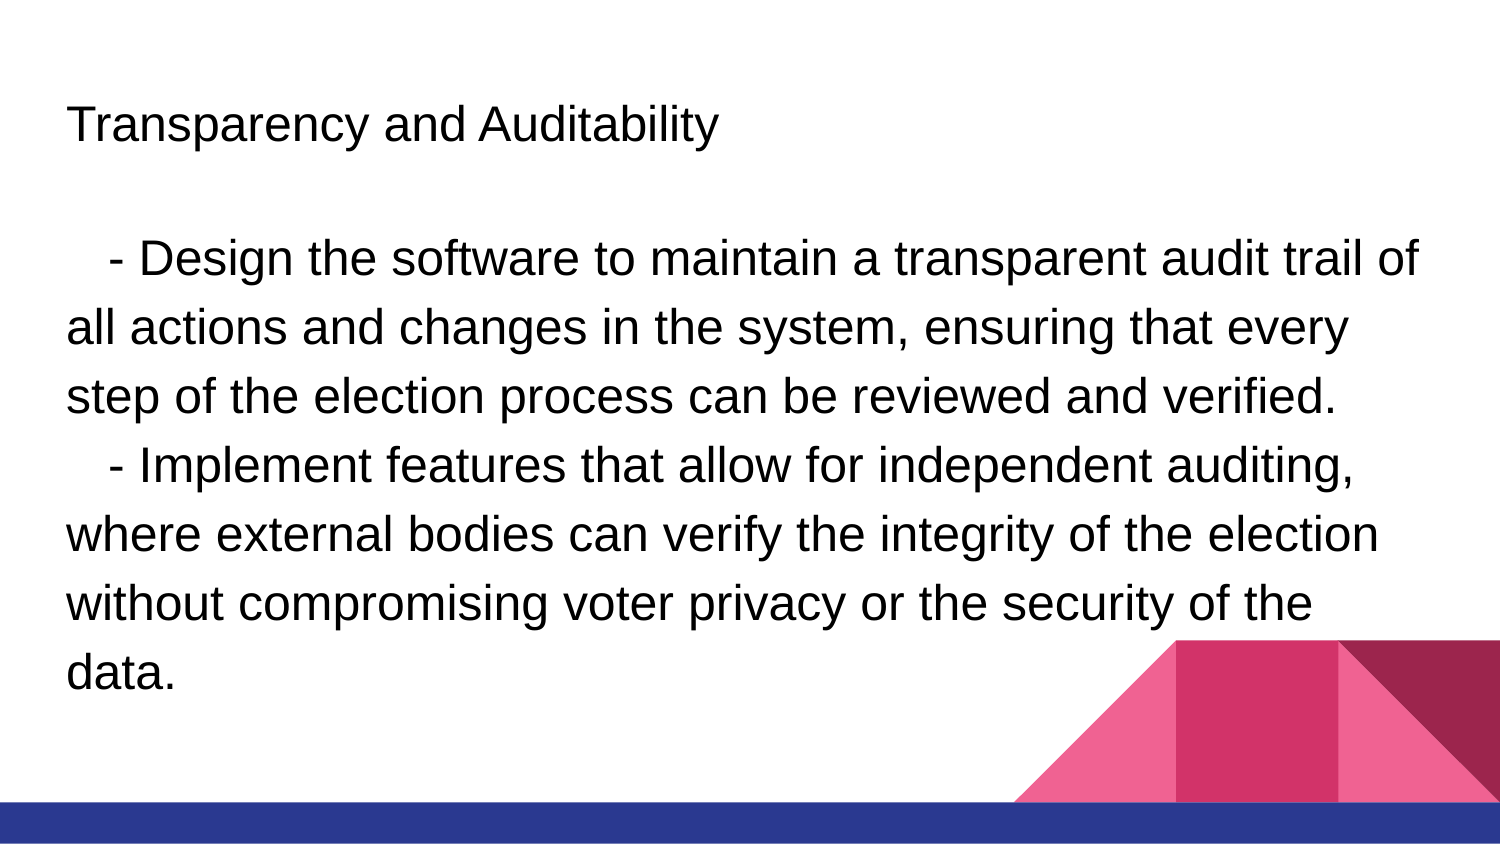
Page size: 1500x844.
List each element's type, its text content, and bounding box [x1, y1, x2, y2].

list - Design the software to maintain a transparent audit trail of all actions and changes in the system, ensuring that every step of the election process can be reviewed and verified. - Implement features that allow for independent auditing, where external bodies can verify the integrity of the election without compromising voter privacy or the security of the data. [51, 201, 1449, 750]
title Transparency and Auditability [51, 67, 1449, 167]
